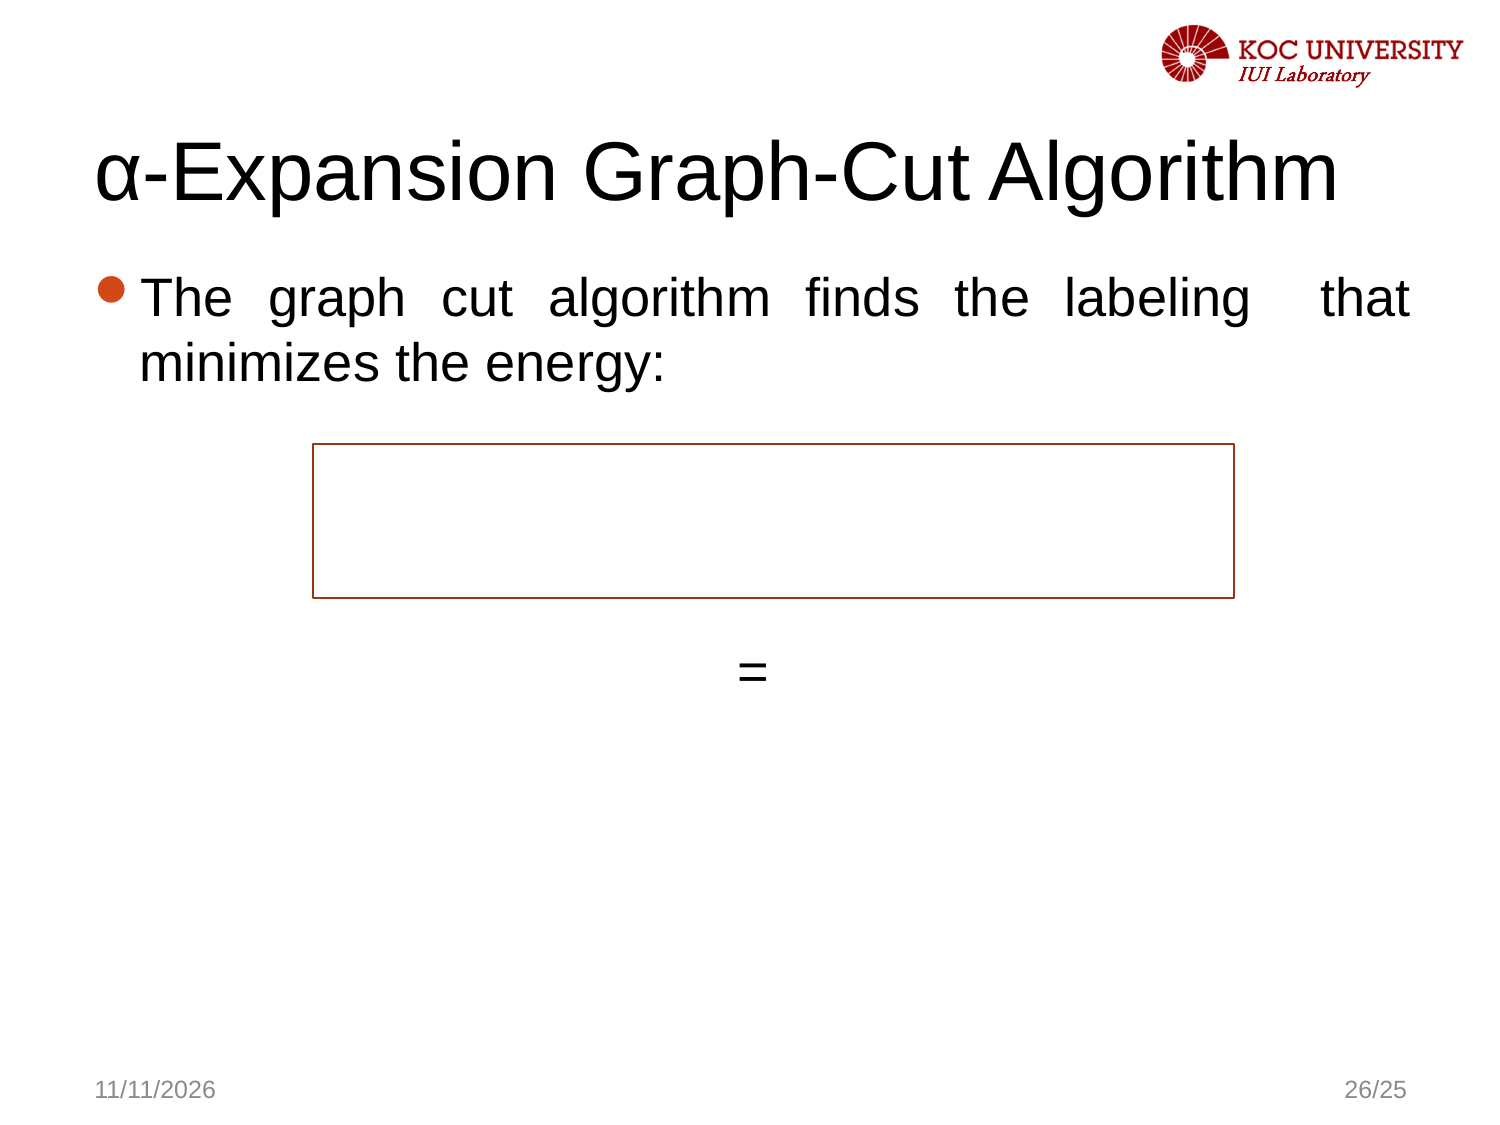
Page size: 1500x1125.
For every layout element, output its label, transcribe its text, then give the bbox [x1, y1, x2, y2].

slide_number 26/25 [1084, 1058, 1423, 1119]
title α-Expansion Graph-Cut Algorithm [79, 85, 1428, 232]
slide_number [79, 1058, 417, 1119]
text_box [312, 443, 1235, 599]
picture [1160, 23, 1465, 91]
